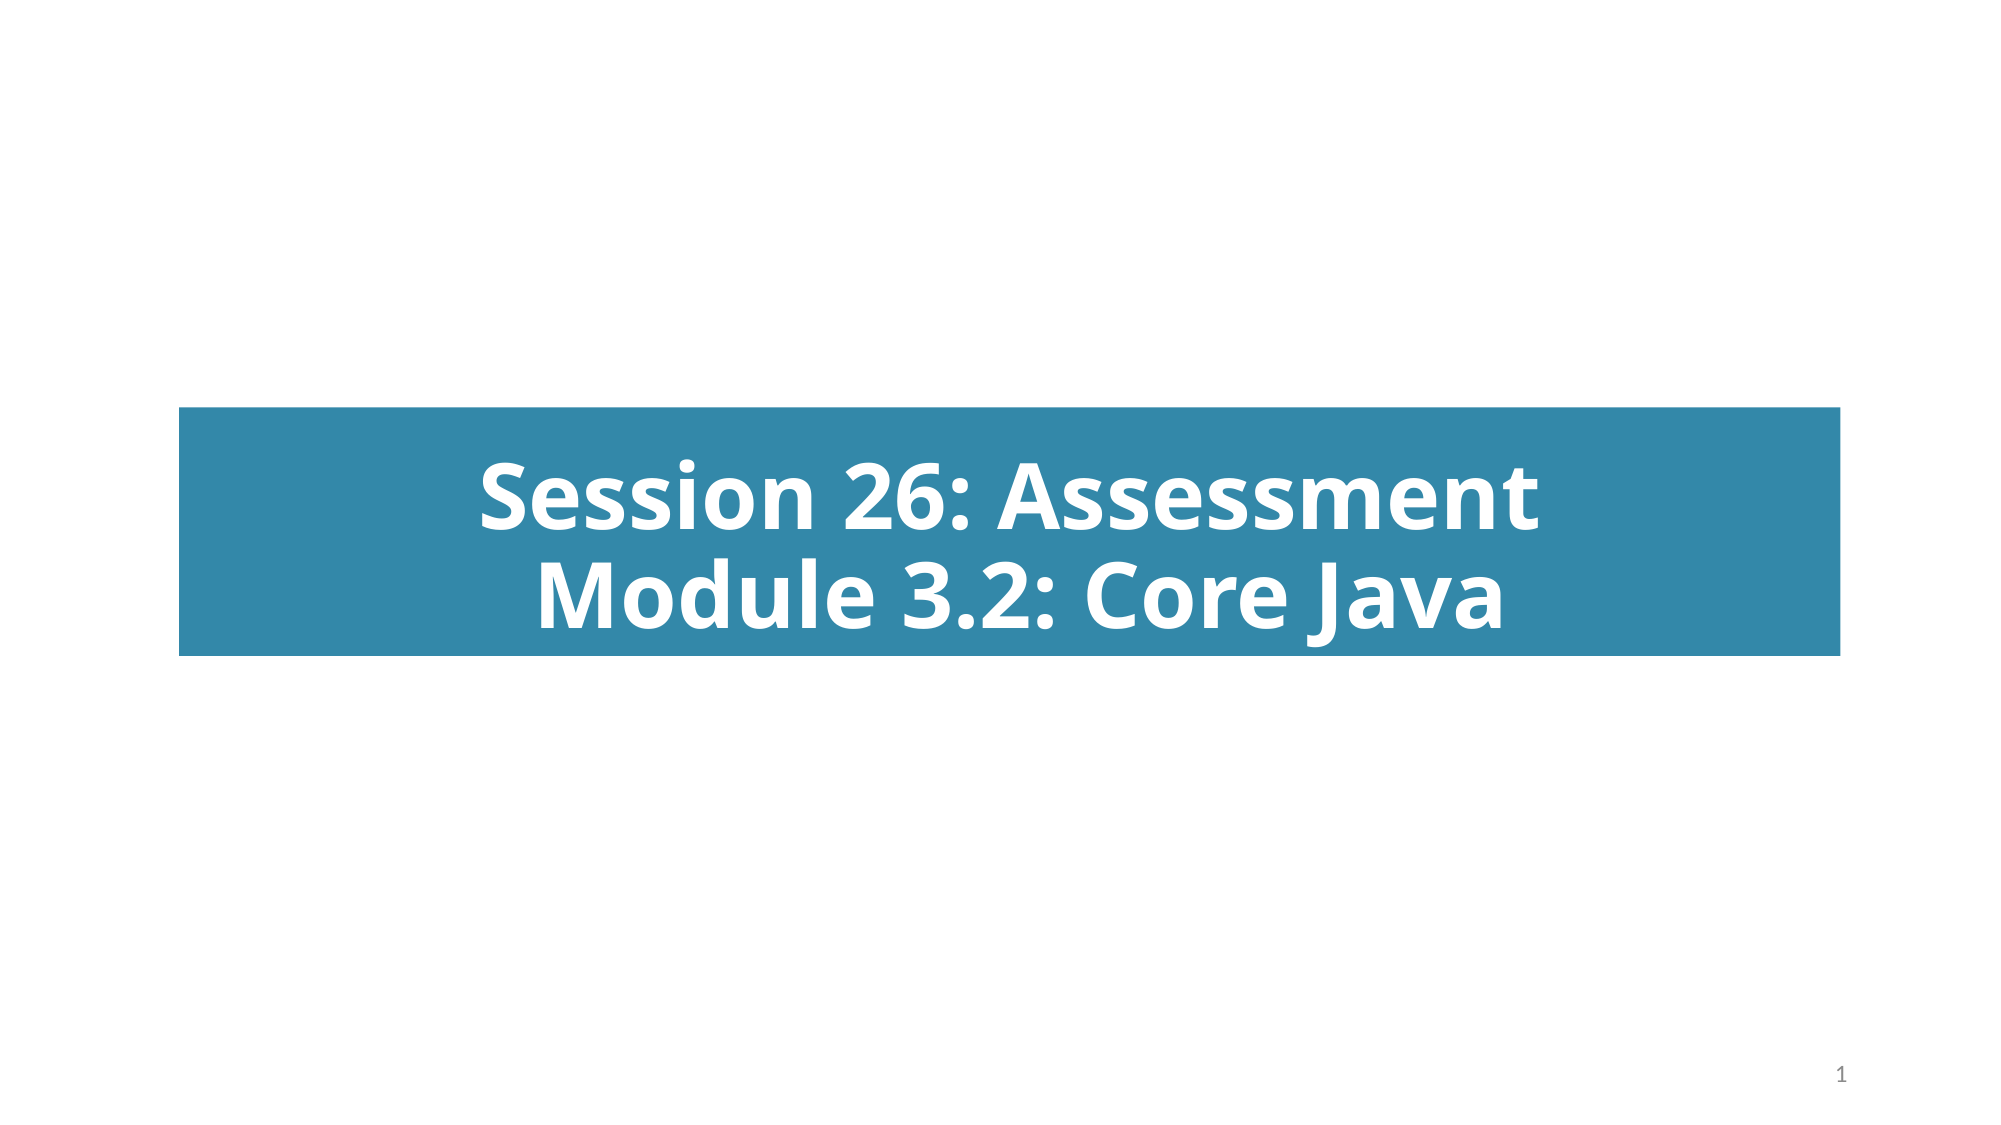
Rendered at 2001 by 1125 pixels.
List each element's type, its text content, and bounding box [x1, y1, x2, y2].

slide_number 1 [1412, 1042, 1863, 1103]
title Session 26: Assessment Module 3.2: Core Java [179, 407, 1841, 656]
